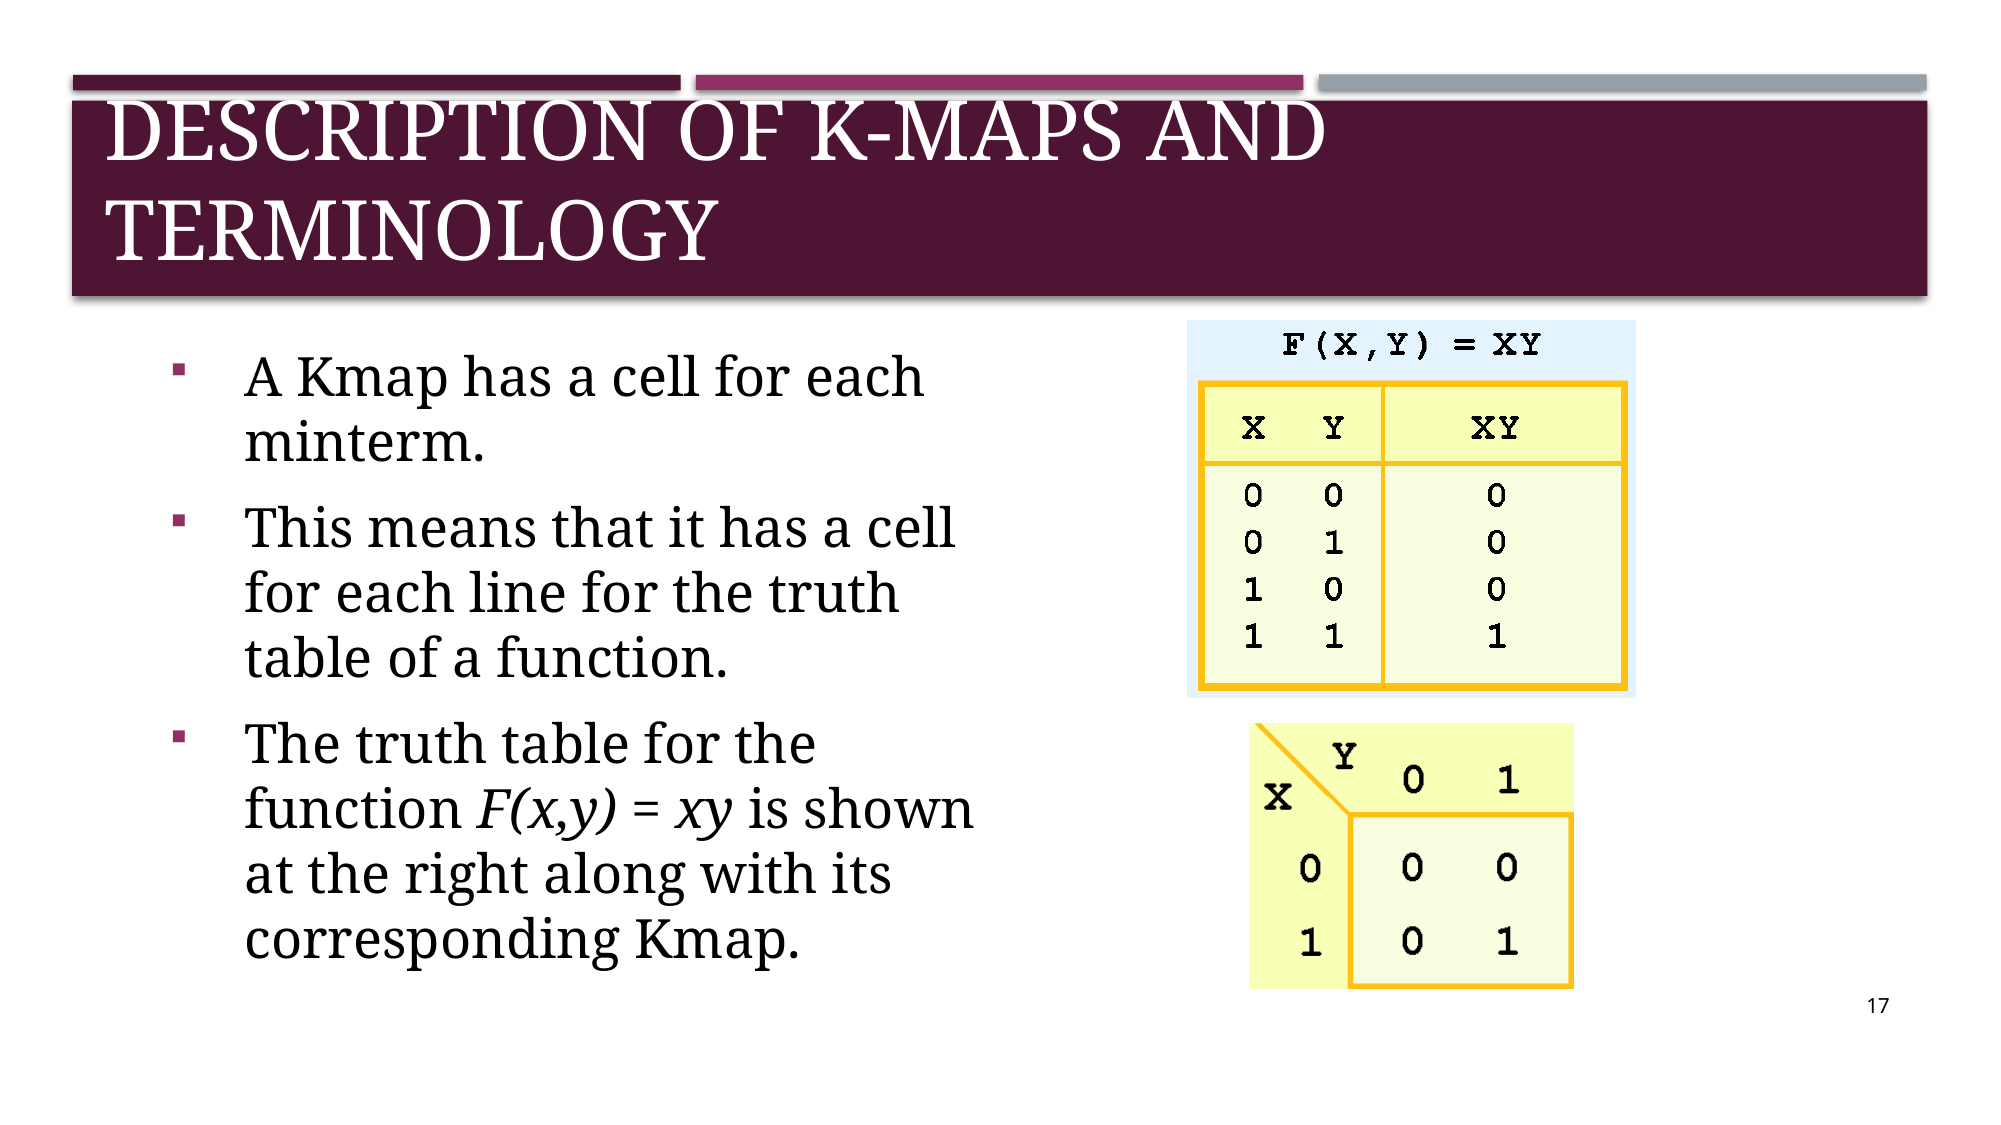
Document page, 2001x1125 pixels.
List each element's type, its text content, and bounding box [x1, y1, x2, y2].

picture [1186, 320, 1637, 699]
slide_number 17 [1732, 977, 1905, 1037]
picture [1249, 722, 1575, 989]
title Description of K-maps and Terminology [89, 49, 1946, 286]
text_box A Kmap has a cell for each minterm. This means that it has a cell for each line for the truth table of a function. The truth table for the function F(x,y) = xy is shown at the right along with its corresponding Kmap. [154, 335, 1018, 998]
